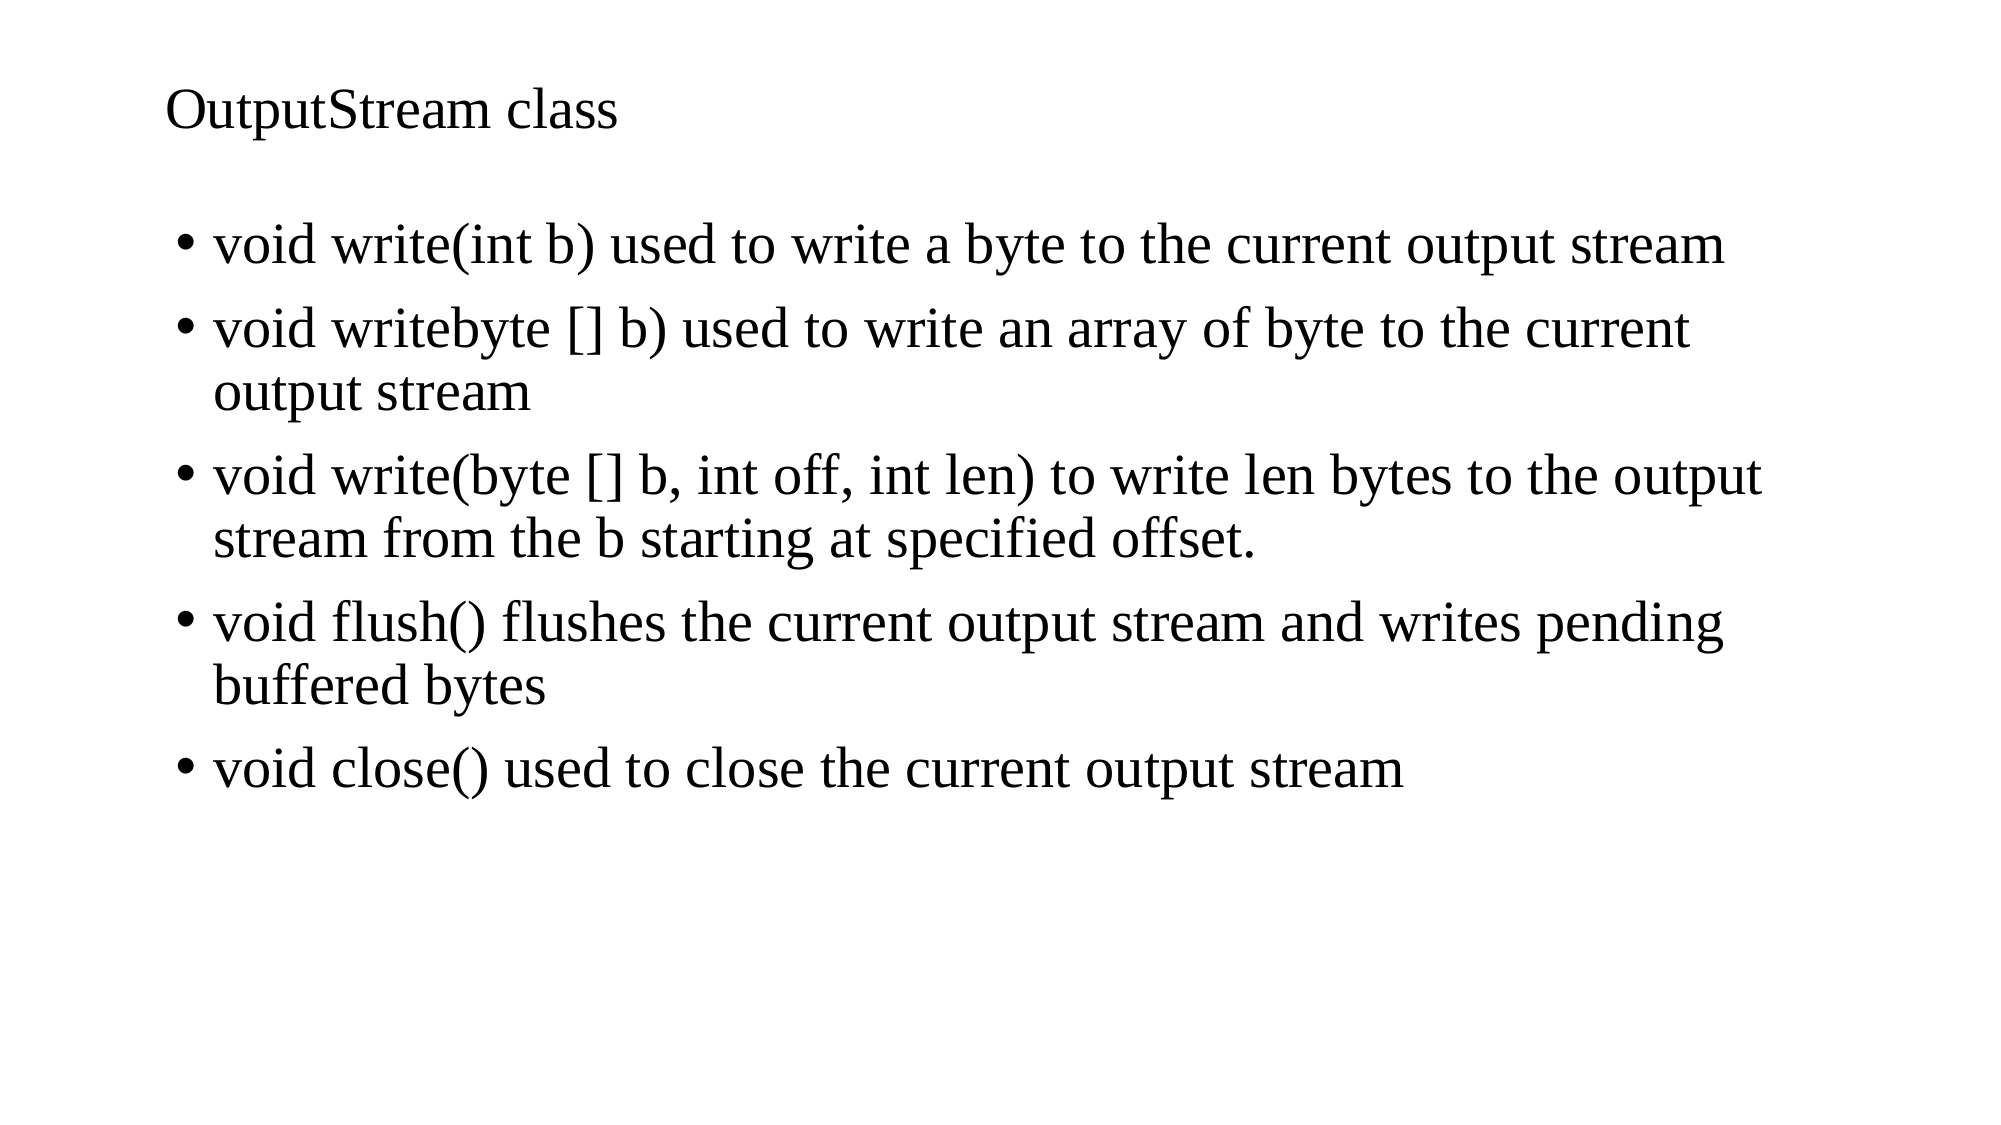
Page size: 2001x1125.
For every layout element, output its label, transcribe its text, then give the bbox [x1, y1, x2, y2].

list void write(int b) used to write a byte to the current output stream void writebyte [] b) used to write an array of byte to the current output stream void write(byte [] b, int off, int len) to write len bytes to the output stream from the b starting at specified offset. void flush() flushes the current output stream and writes pending buffered bytes void close() used to close the current output stream [160, 206, 1863, 1014]
title OutputStream class [150, 59, 1863, 160]
